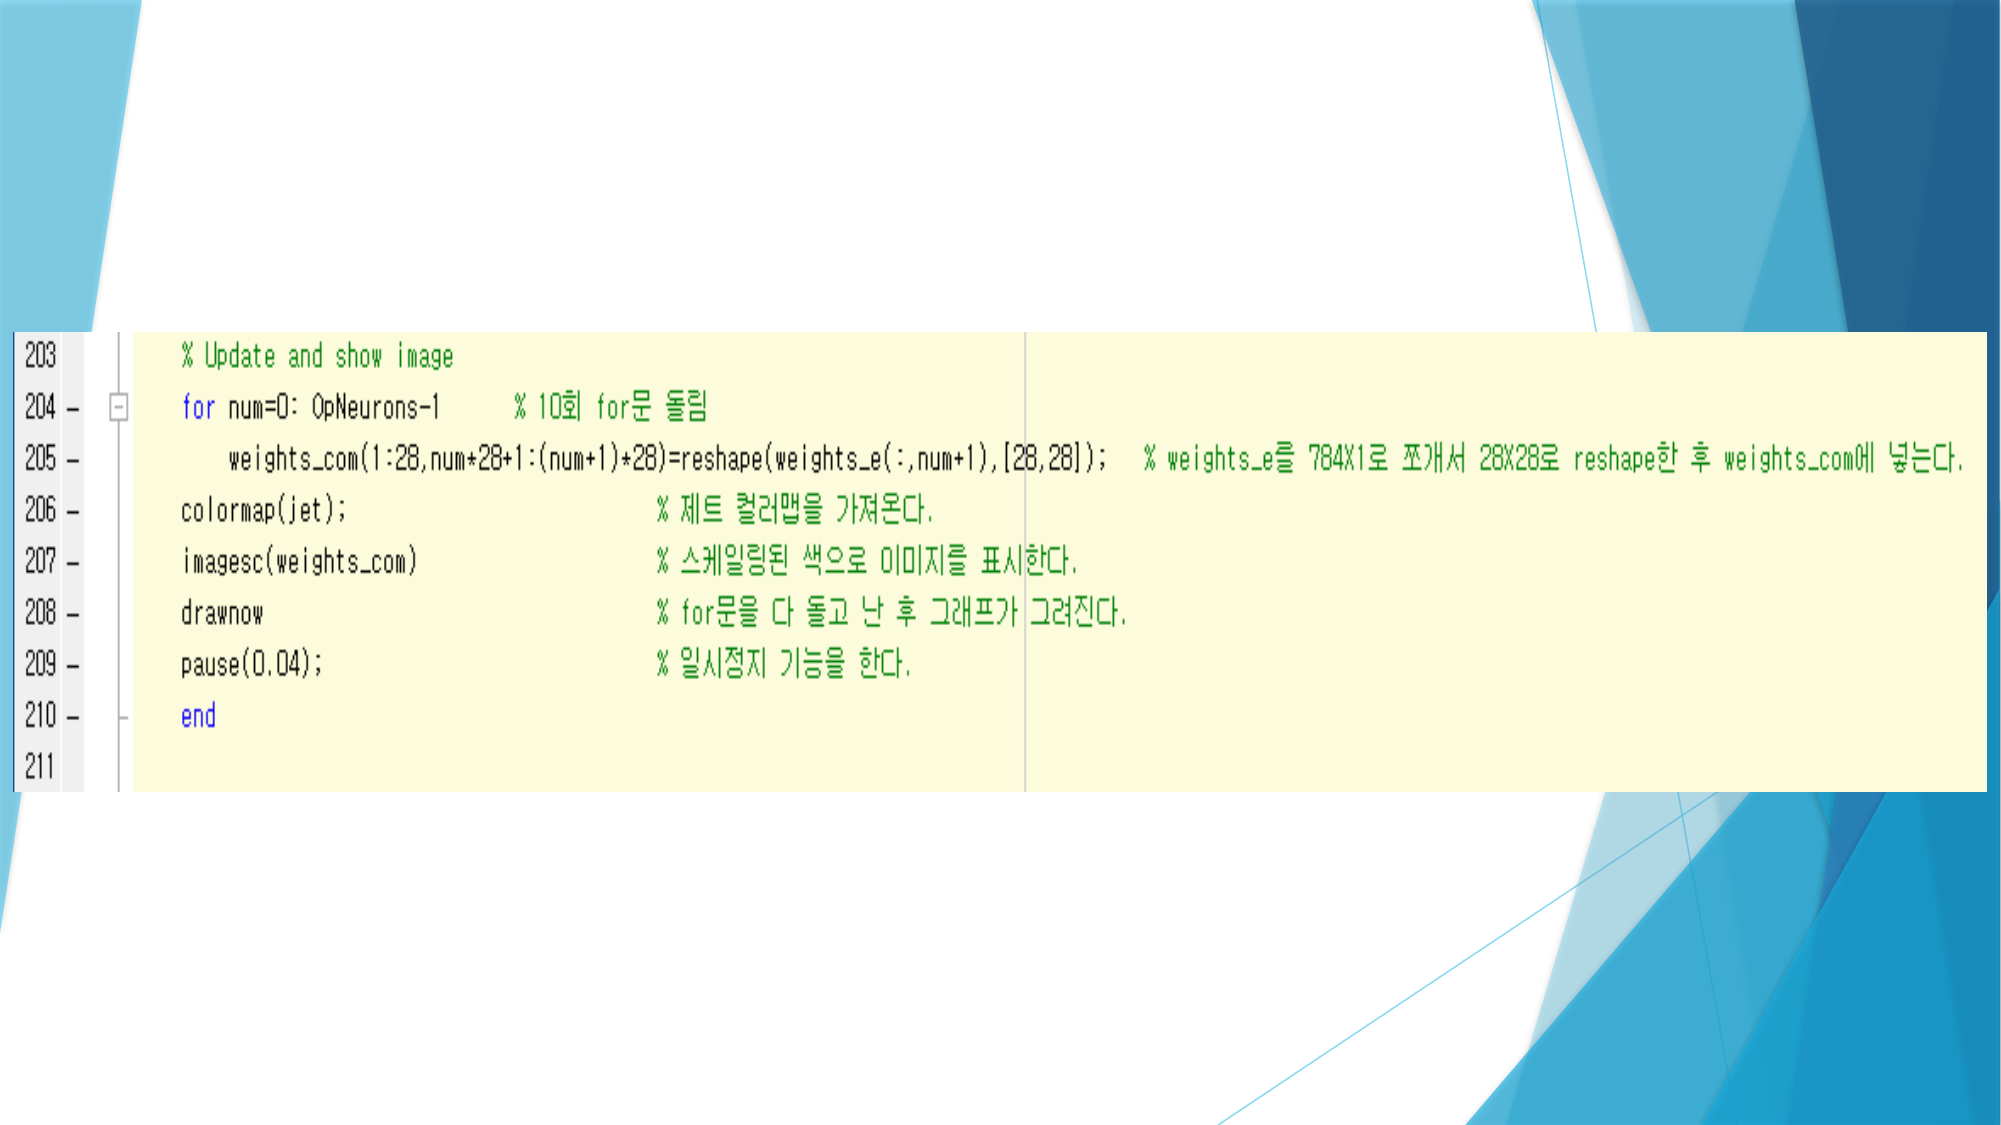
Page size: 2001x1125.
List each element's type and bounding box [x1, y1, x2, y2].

picture [12, 332, 1988, 793]
